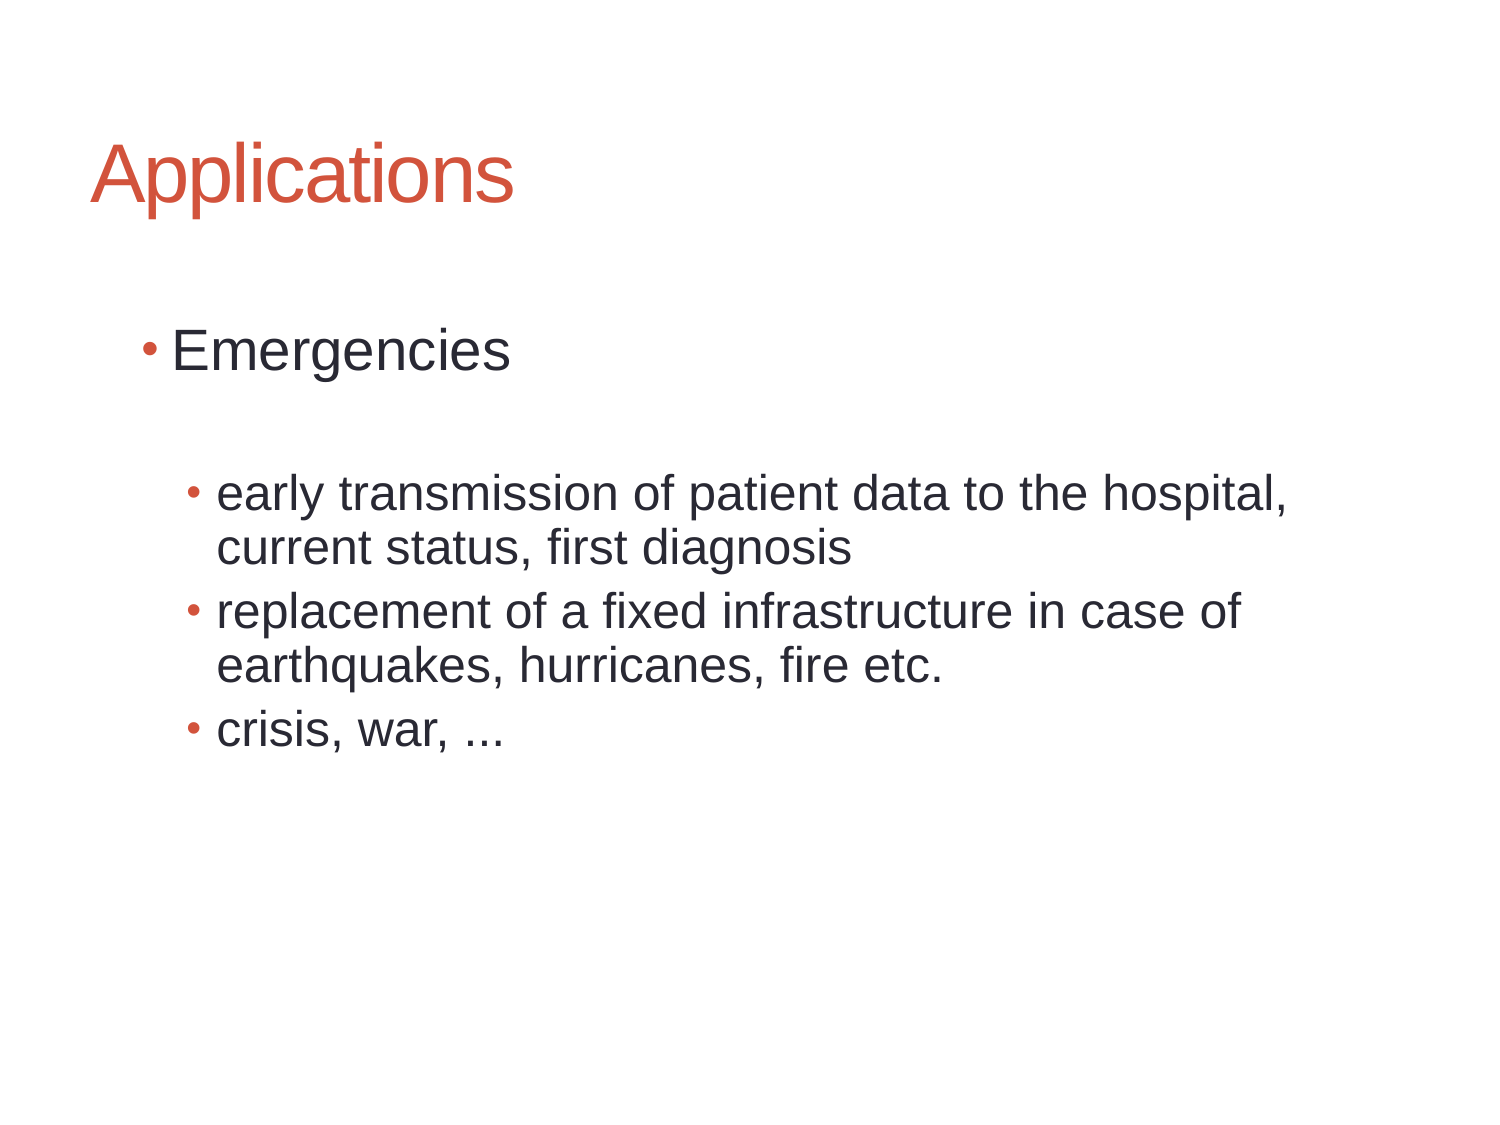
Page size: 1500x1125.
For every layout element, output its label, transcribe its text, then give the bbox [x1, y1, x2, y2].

title Applications [75, 87, 1425, 250]
list Emergencies early transmission of patient data to the hospital, current status, first diagnosis replacement of a fixed infrastructure in case of earthquakes, hurricanes, fire etc. crisis, war, ... [126, 312, 1402, 988]
